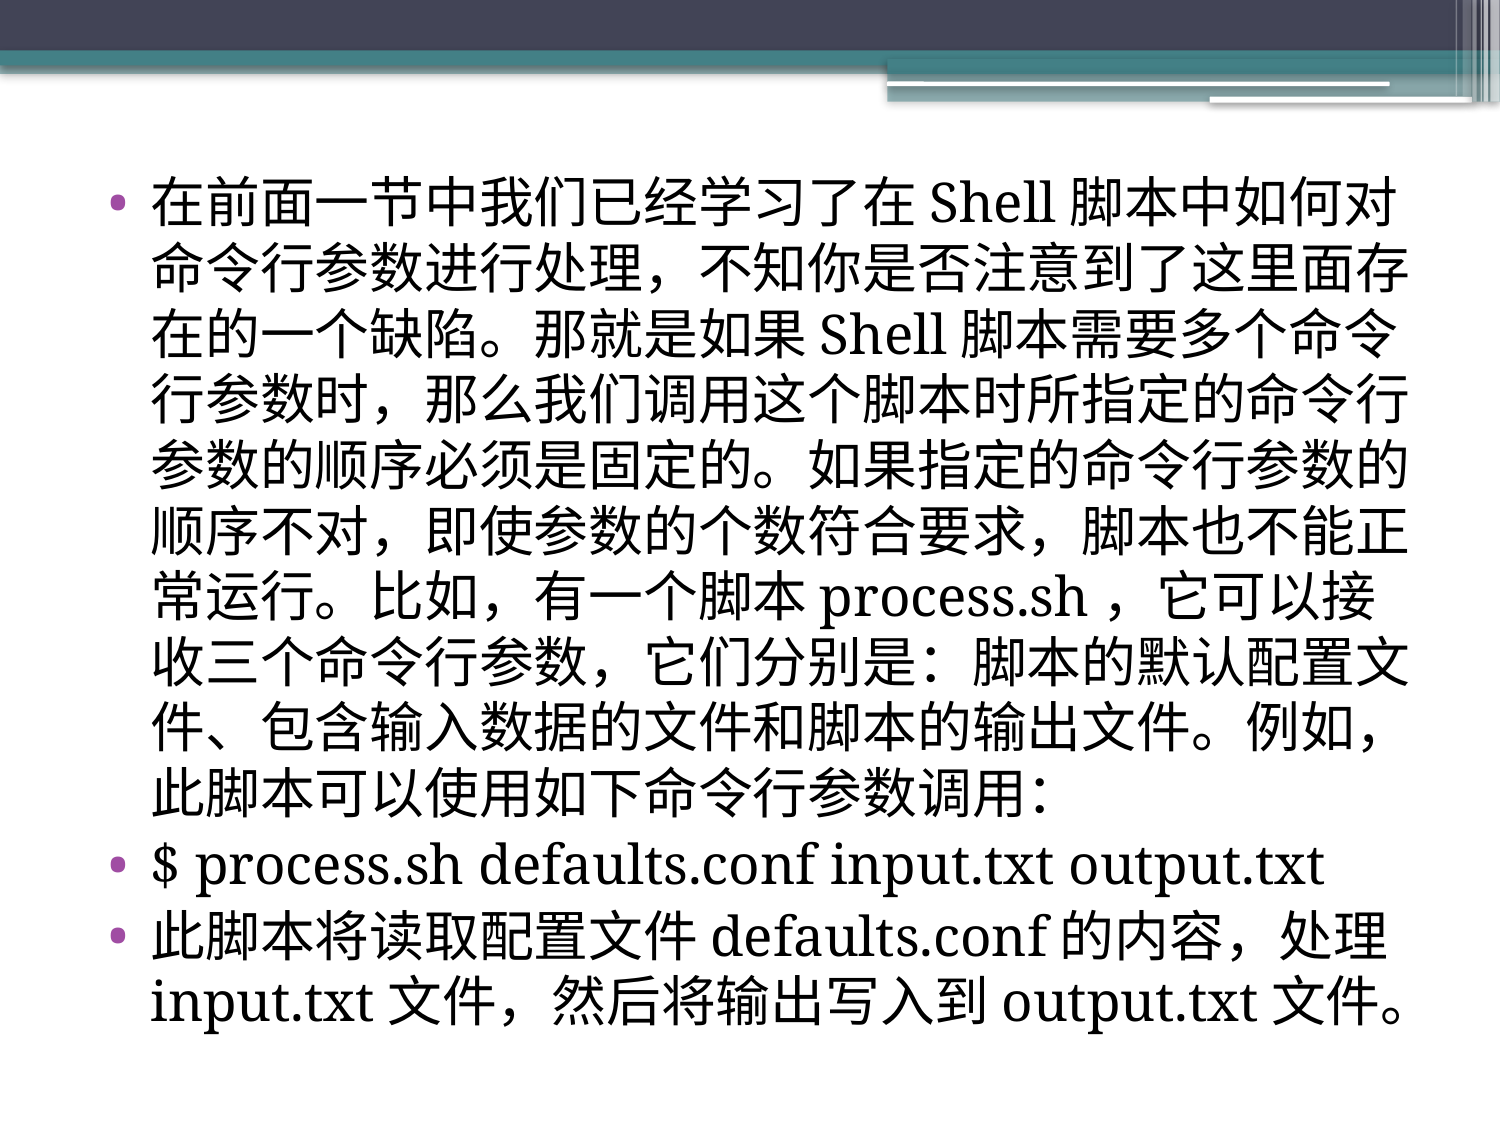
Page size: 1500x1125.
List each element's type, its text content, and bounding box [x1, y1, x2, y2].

list 在前面一节中我们已经学习了在Shell脚本中如何对命令行参数进行处理，不知你是否注意到了这里面存在的一个缺陷。那就是如果Shell脚本需要多个命令行参数时，那么我们调用这个脚本时所指定的命令行参数的顺序必须是固定的。如果指定的命令行参数的顺序不对，即使参数的个数符合要求，脚本也不能正常运行。比如，有一个脚本process.sh，它可以接收三个命令行参数，它们分别是：脚本的默认配置文件、包含输入数据的文件和脚本的输出文件。例如，此脚本可以使用如下命令行参数调用： $ process.sh defaults.conf input.txt output.txt 此脚本将读取配置文件defaults.conf的内容，处理input.txt文件，然后将输出写入到output.txt文件。 [75, 160, 1425, 1079]
